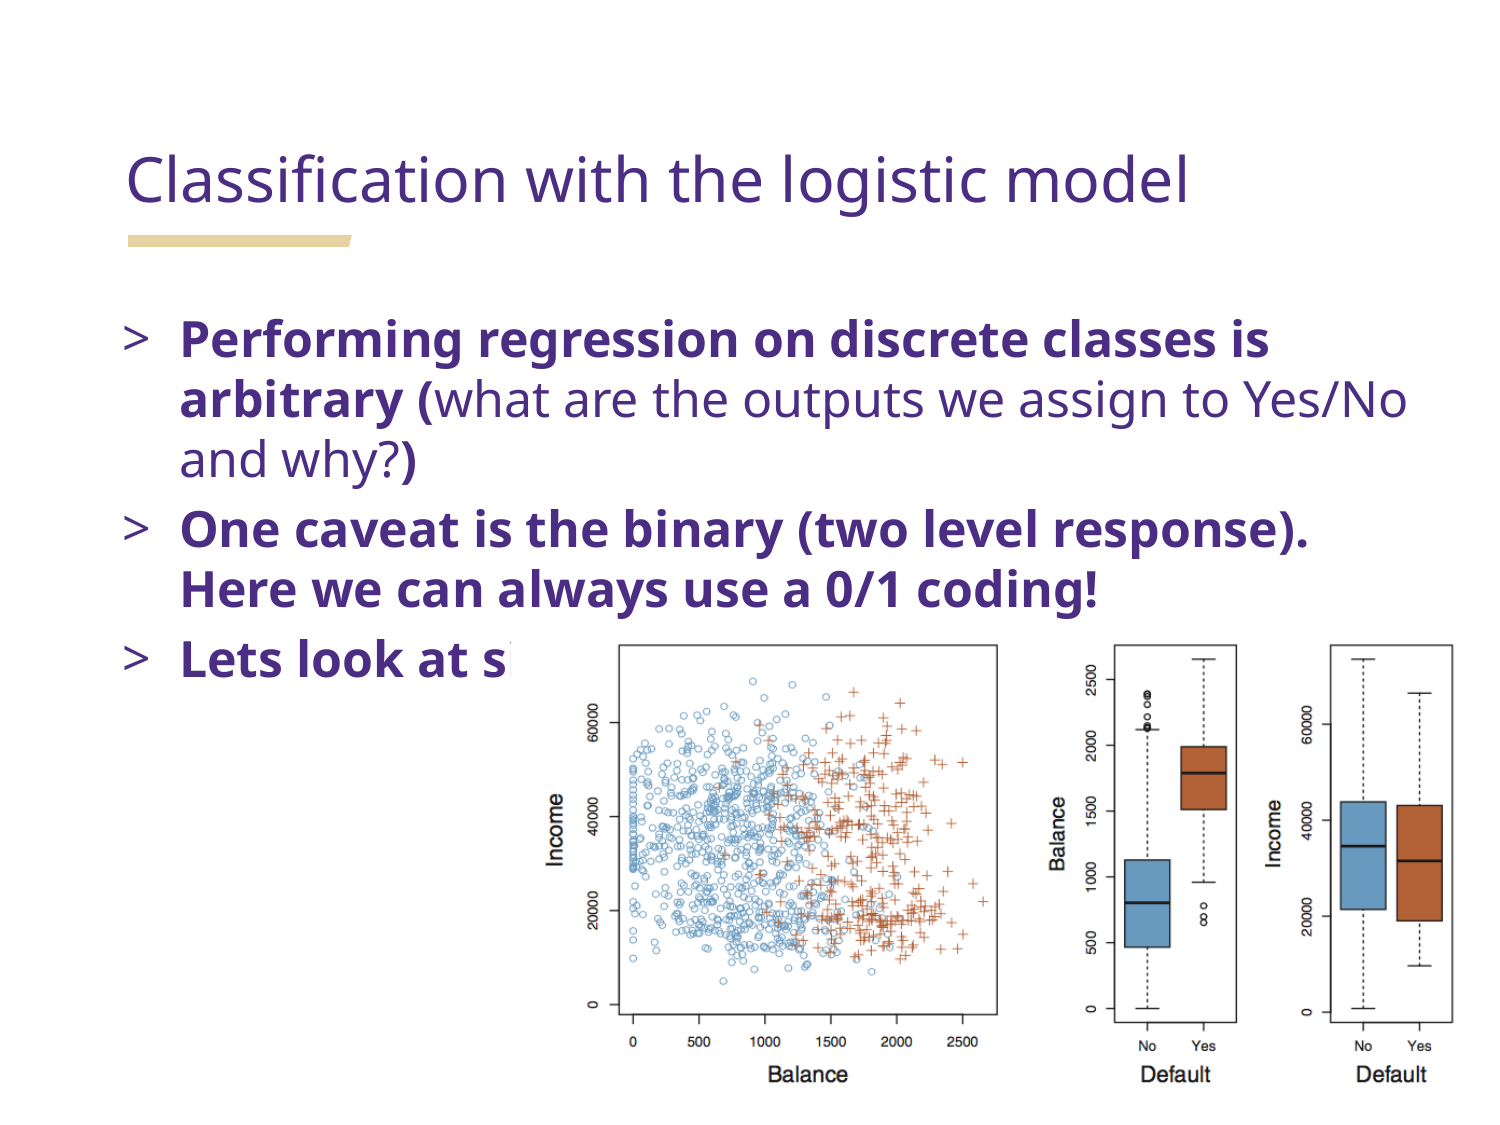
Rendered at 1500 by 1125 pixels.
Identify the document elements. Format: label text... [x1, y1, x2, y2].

picture [510, 624, 1500, 1106]
list Classification with the logistic model [110, 60, 1453, 224]
list Performing regression on discrete classes is arbitrary (what are the outputs we assign to Yes/No and why?) One caveat is the binary (two level response). Here we can always use a 0/1 coding! Lets look at simple regression on this data [108, 299, 1453, 1006]
picture [128, 235, 352, 247]
